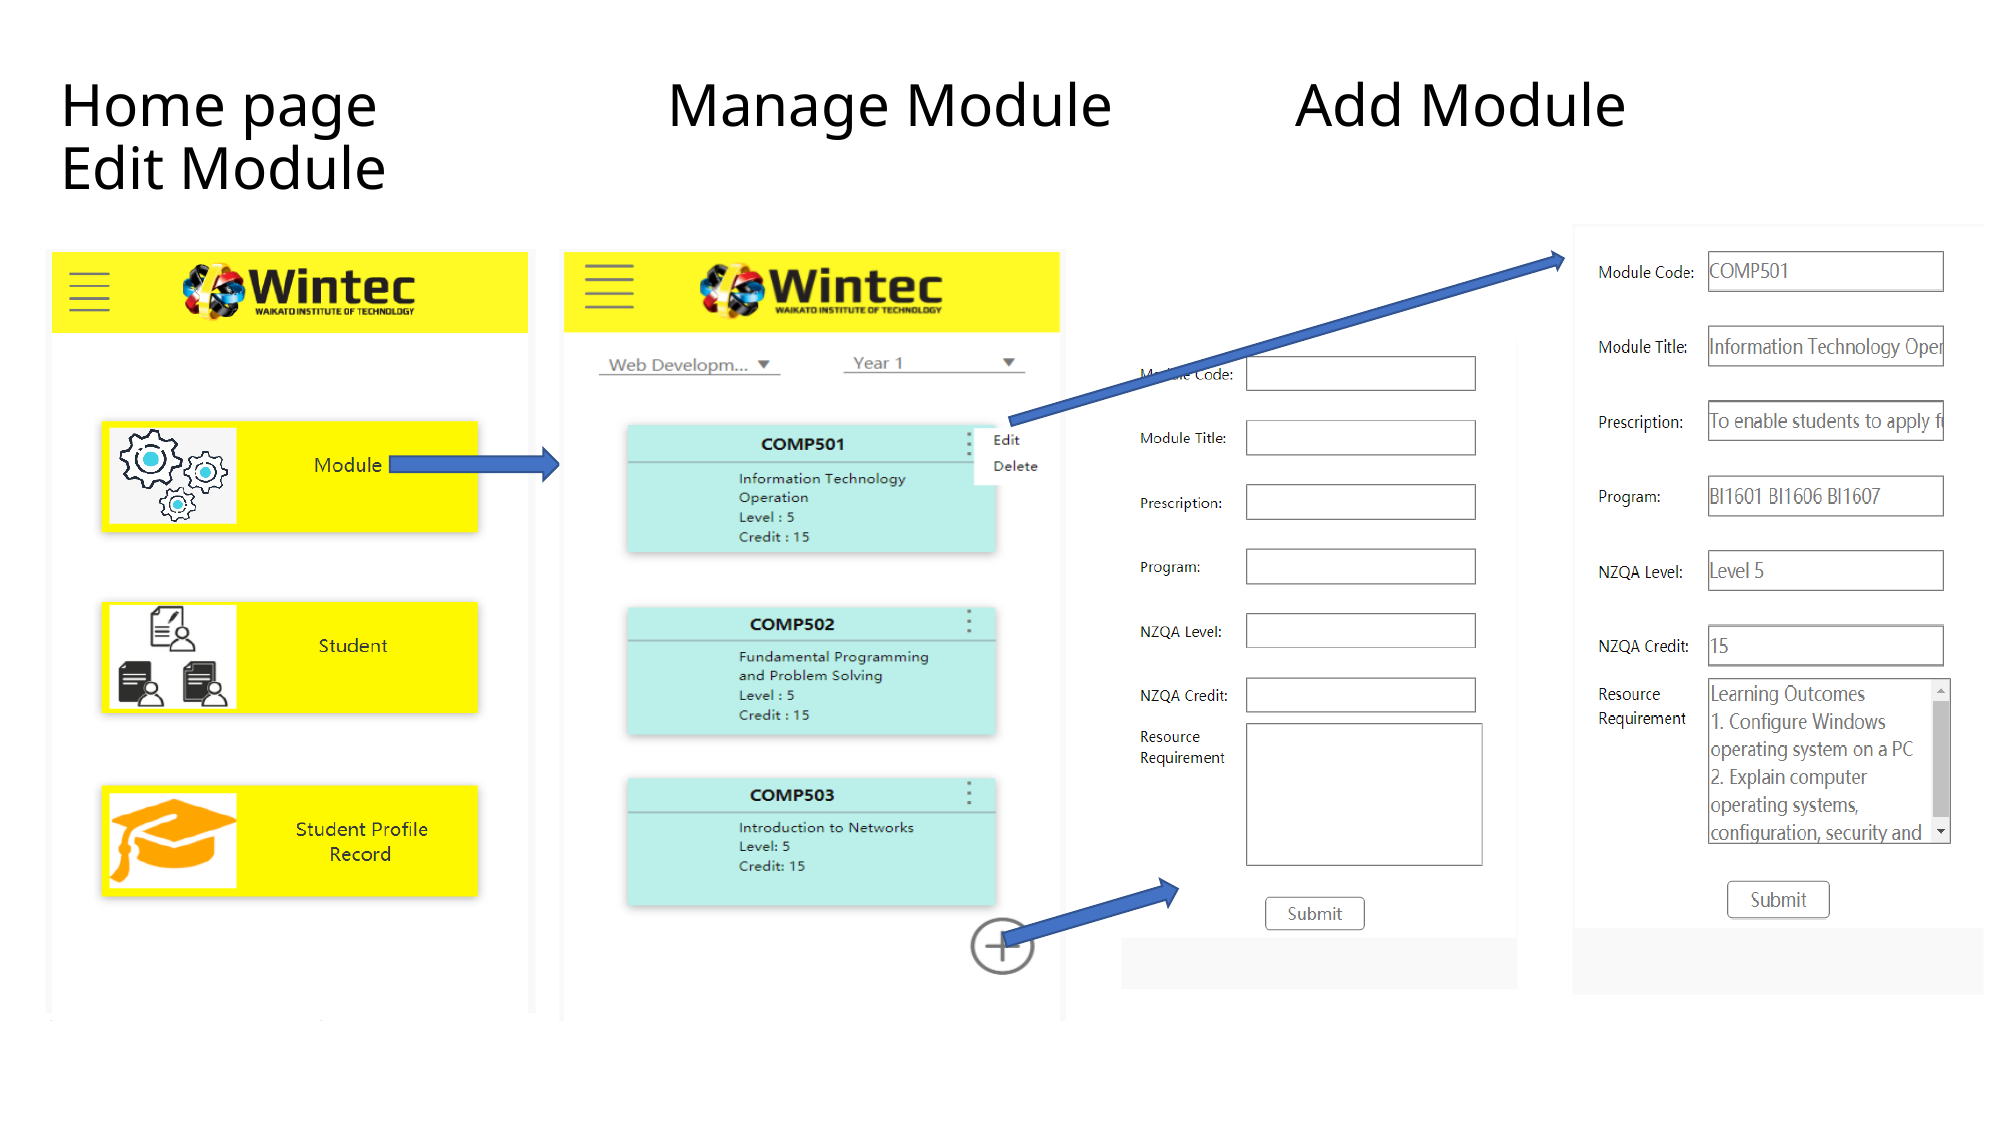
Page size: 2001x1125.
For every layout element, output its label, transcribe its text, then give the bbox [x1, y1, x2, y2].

text_box [536, 446, 559, 483]
text_box [1066, 383, 1121, 411]
text_box [1066, 897, 1121, 931]
picture [1121, 341, 1518, 989]
title Home page Manage Module Add Module Edit Module [45, 59, 1923, 219]
text_box [1263, 250, 1566, 341]
picture [559, 249, 1066, 1021]
picture [45, 249, 536, 1021]
picture [1572, 224, 1984, 995]
